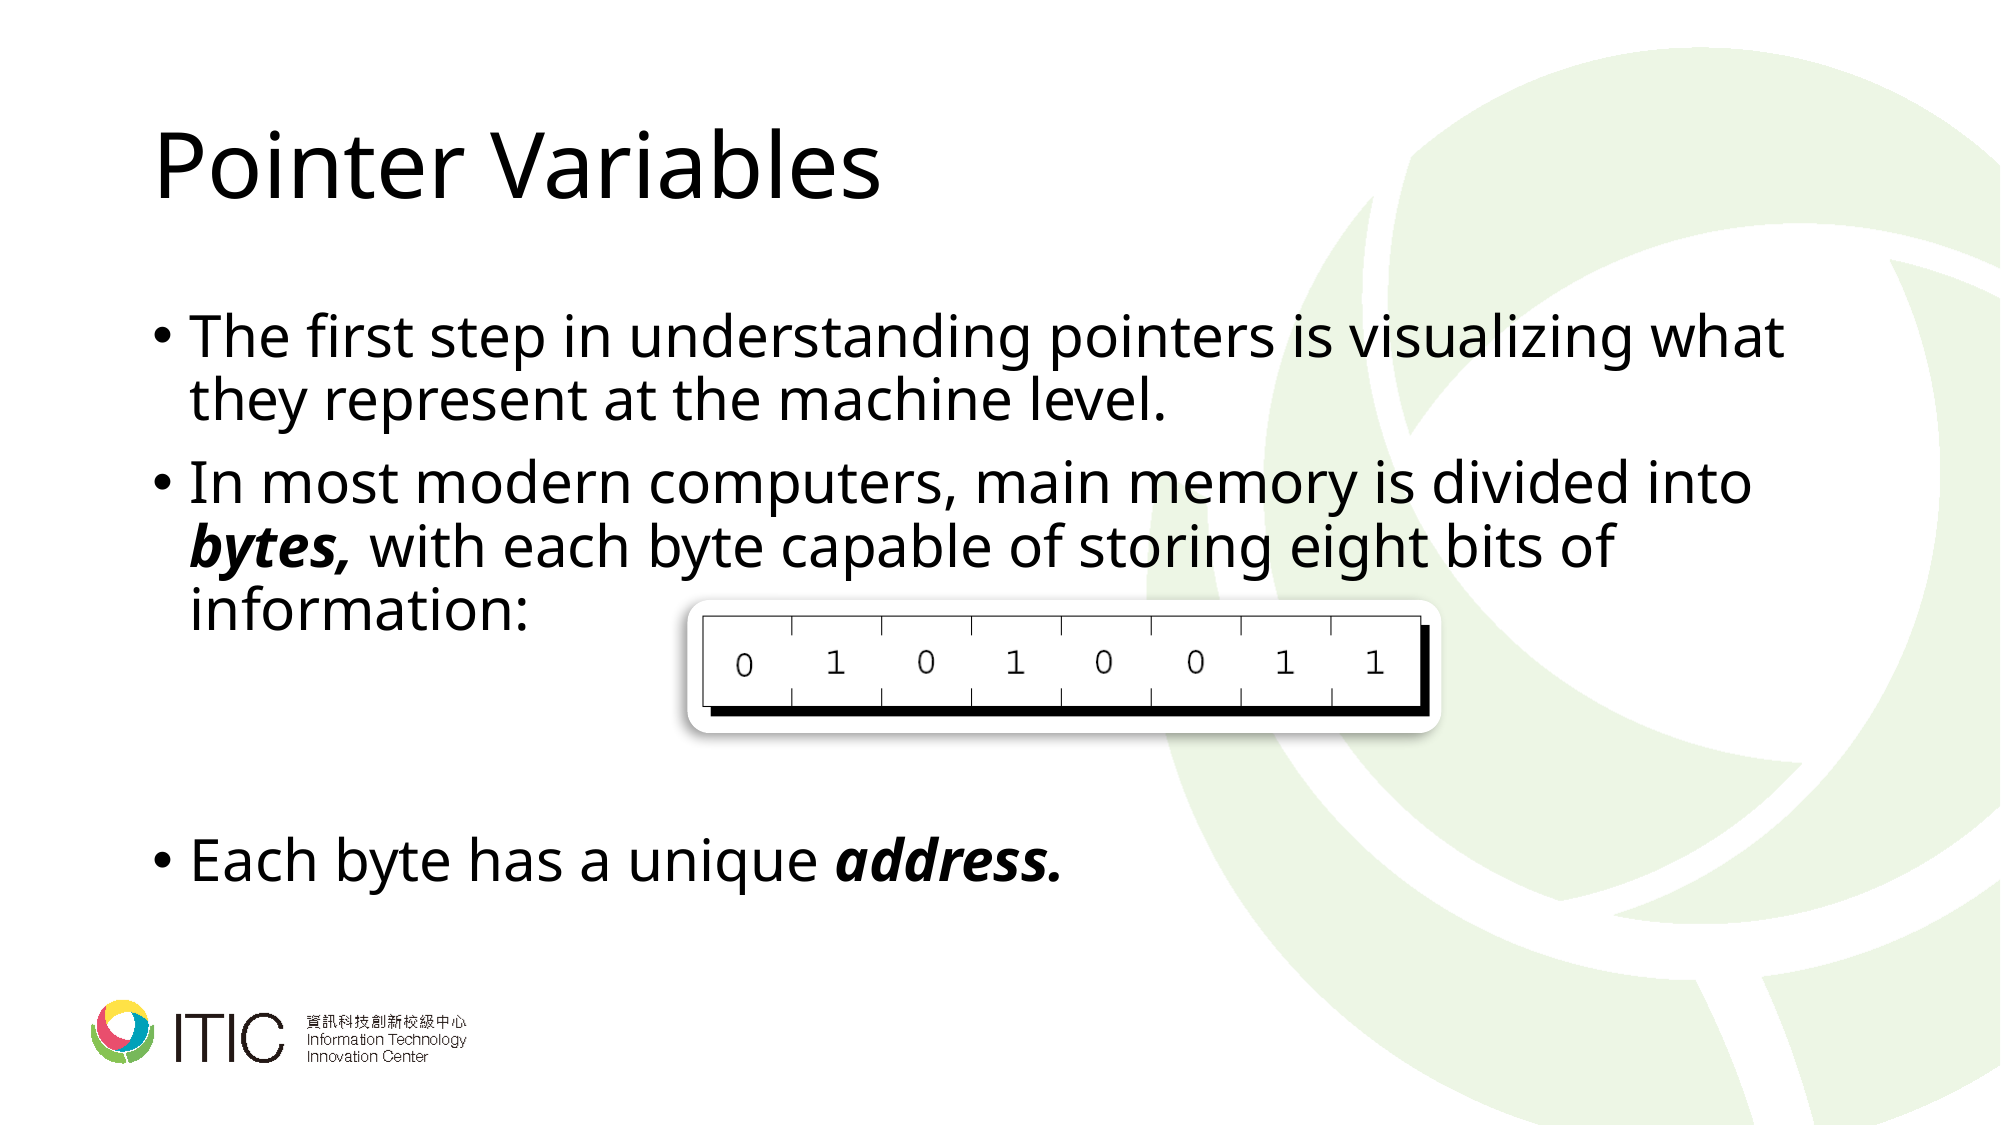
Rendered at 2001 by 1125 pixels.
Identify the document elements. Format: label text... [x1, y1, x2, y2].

title Pointer Variables [137, 59, 1863, 278]
list The first step in understanding pointers is visualizing what they represent at the machine level. In most modern computers, main memory is divided into bytes, with each byte capable of storing eight bits of information: Each byte has a unique address. [137, 299, 1863, 1014]
picture [0, 0, 2001, 1125]
